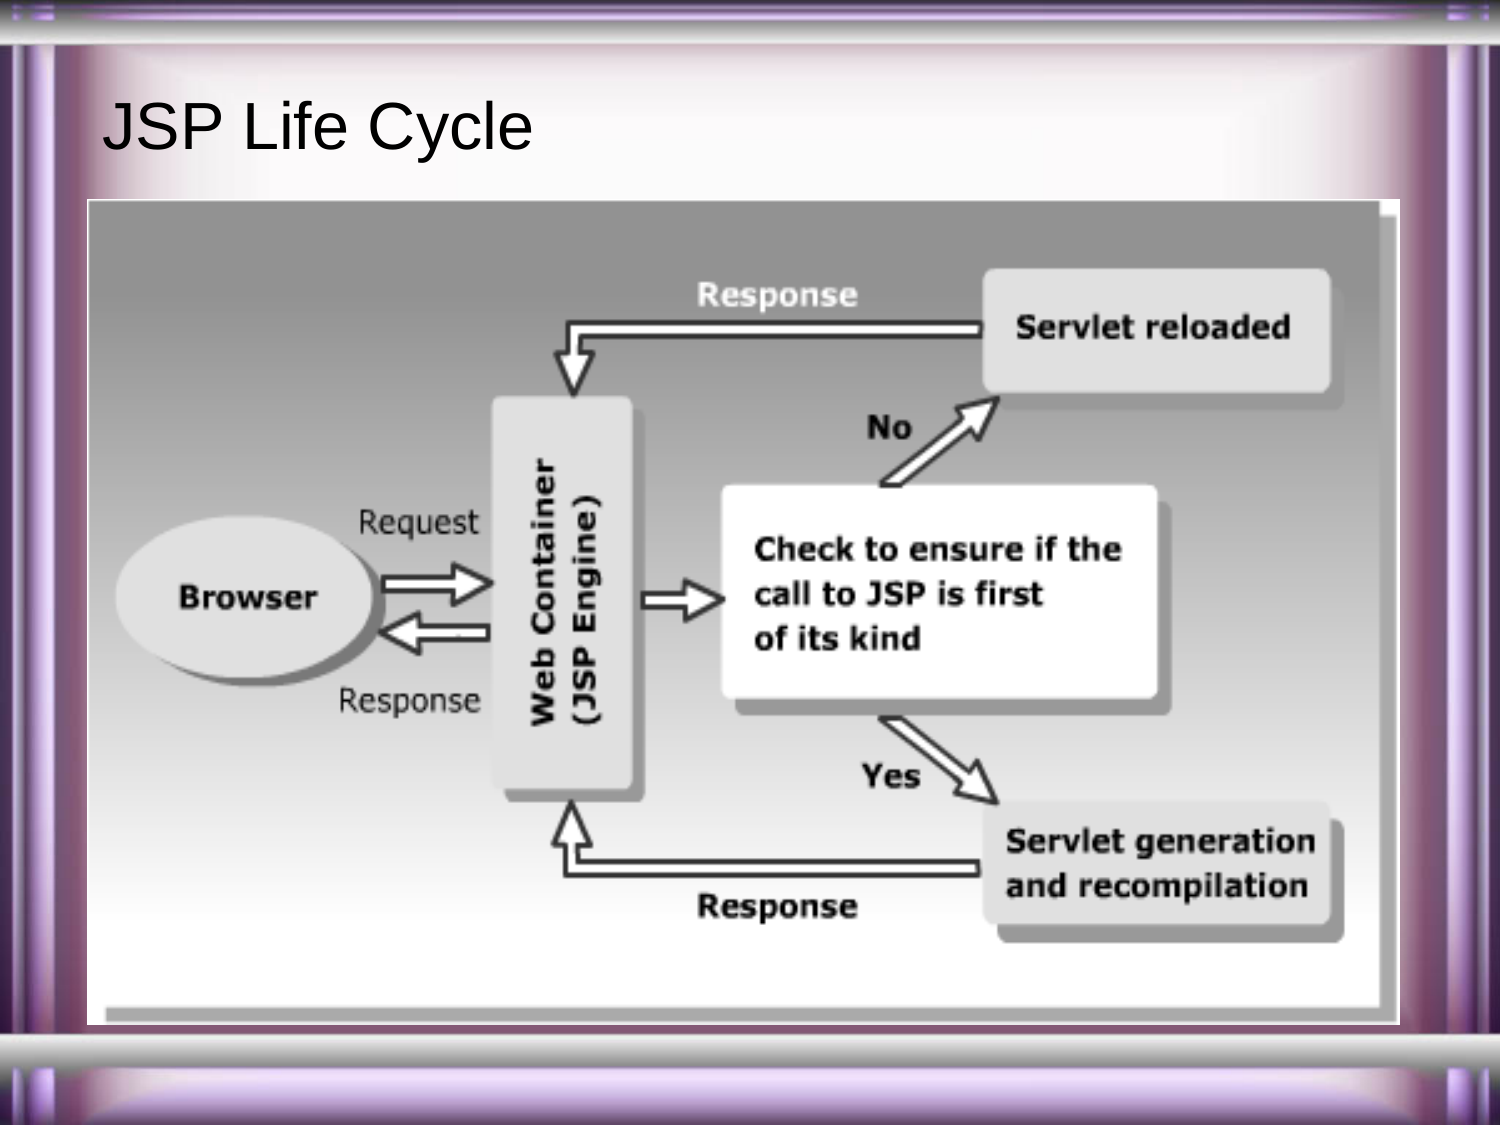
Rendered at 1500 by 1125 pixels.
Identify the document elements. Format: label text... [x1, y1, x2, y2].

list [87, 199, 1401, 1026]
picture [0, 0, 1500, 1125]
title JSP Life Cycle [87, 62, 1438, 183]
